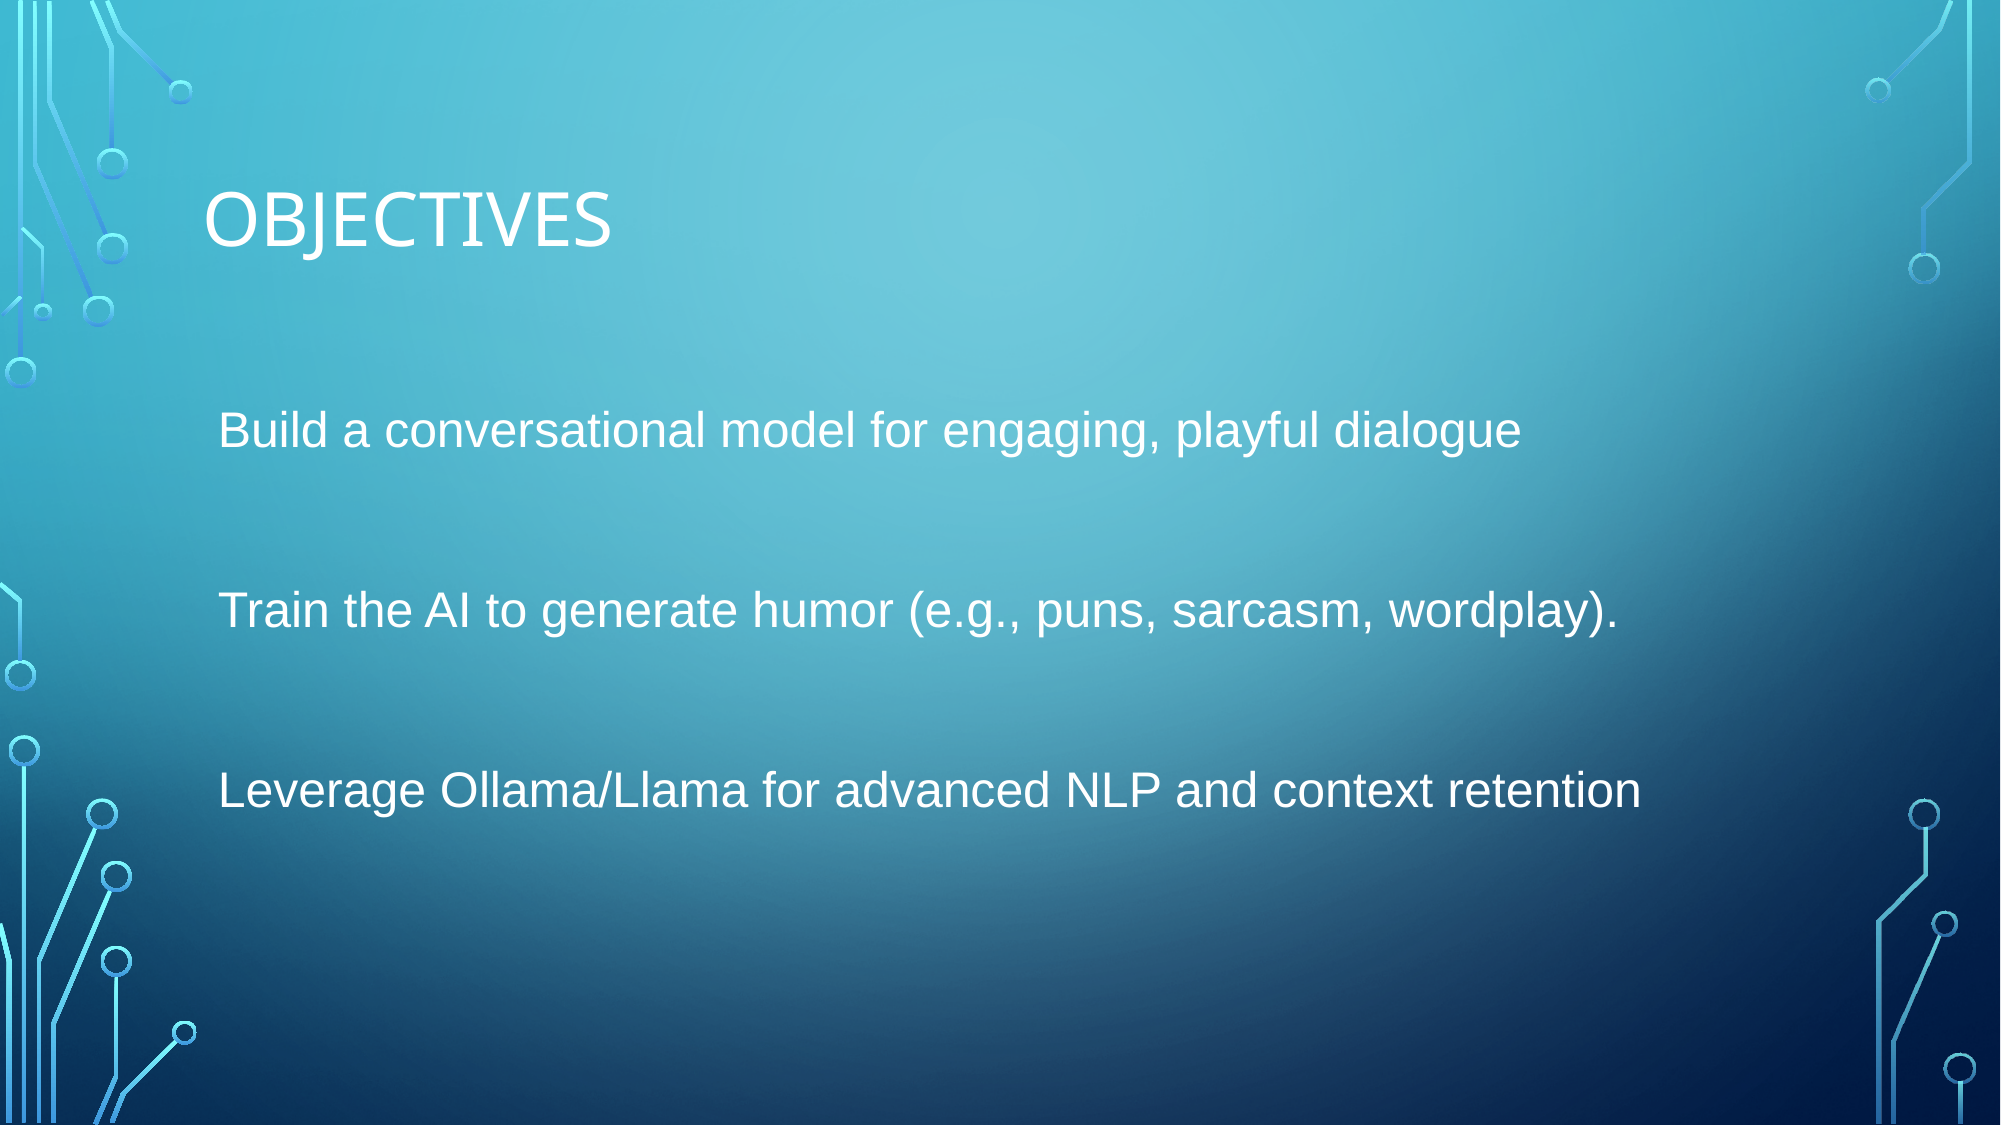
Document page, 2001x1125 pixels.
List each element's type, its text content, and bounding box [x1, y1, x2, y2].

text_box Build a conversational model for engaging, playful dialogue Train the AI to generate humor (e.g., puns, sarcasm, wordplay). Leverage Ollama/Llama for advanced NLP and context retention [203, 359, 1781, 915]
title Objectives [187, 101, 1813, 344]
